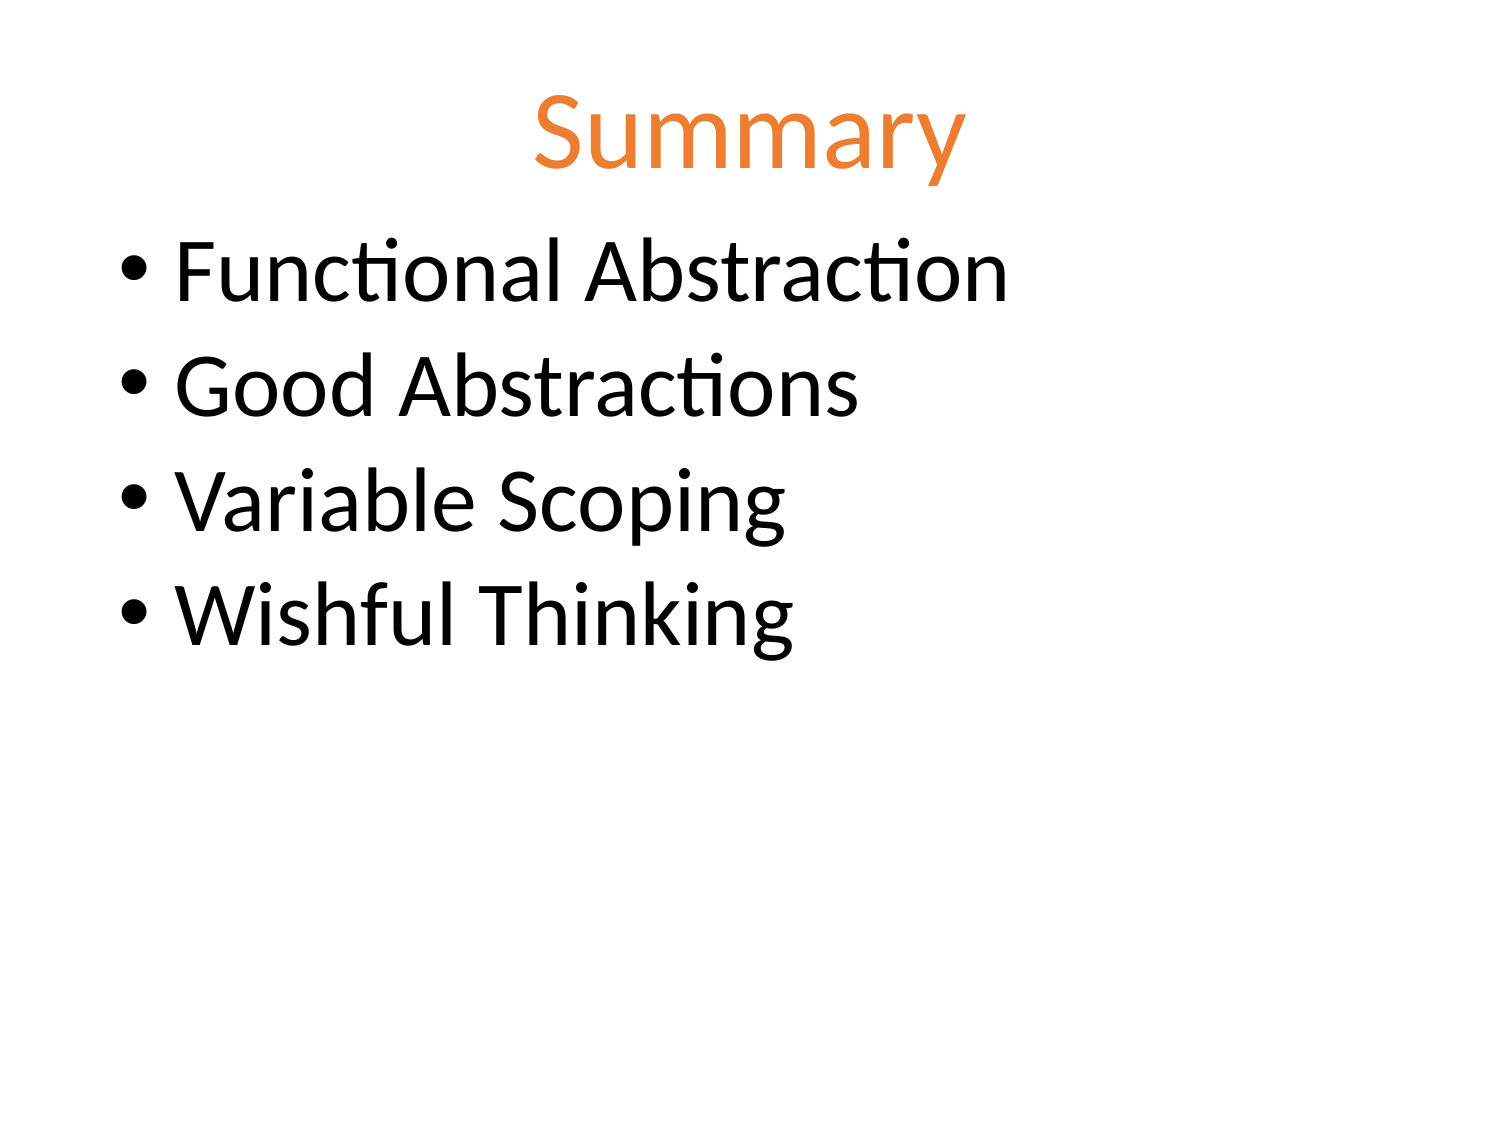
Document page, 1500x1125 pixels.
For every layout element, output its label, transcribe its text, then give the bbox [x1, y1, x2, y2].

title Summary [103, 59, 1397, 204]
list Functional Abstraction Good Abstractions Variable Scoping Wishful Thinking [103, 215, 1397, 1014]
